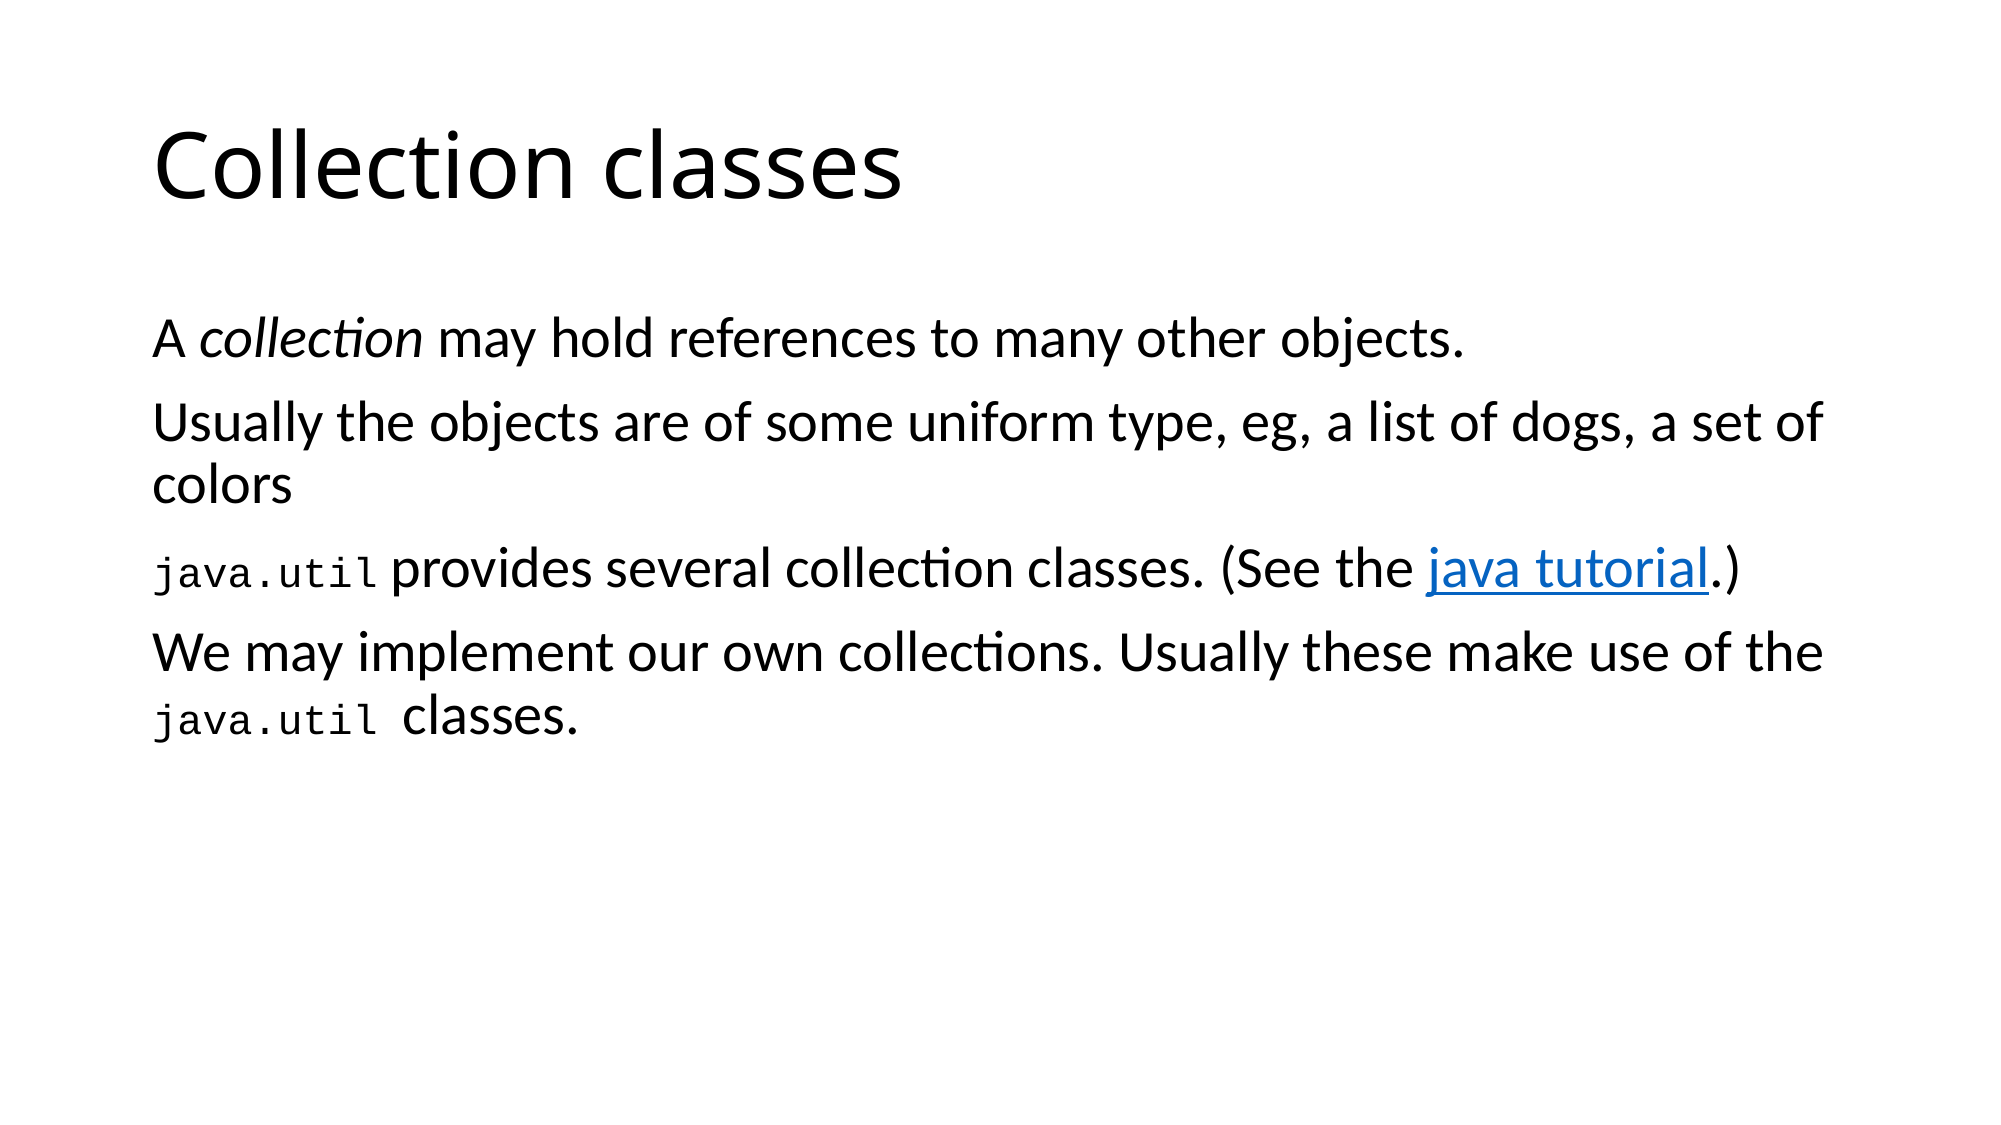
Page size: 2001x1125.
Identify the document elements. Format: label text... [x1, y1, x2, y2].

list A collection may hold references to many other objects. Usually the objects are of some uniform type, eg, a list of dogs, a set of colors java.util provides several collection classes. (See the java tutorial.) We may implement our own collections. Usually these make use of the java.util classes. [137, 299, 1863, 1014]
title Collection classes [137, 59, 1863, 278]
